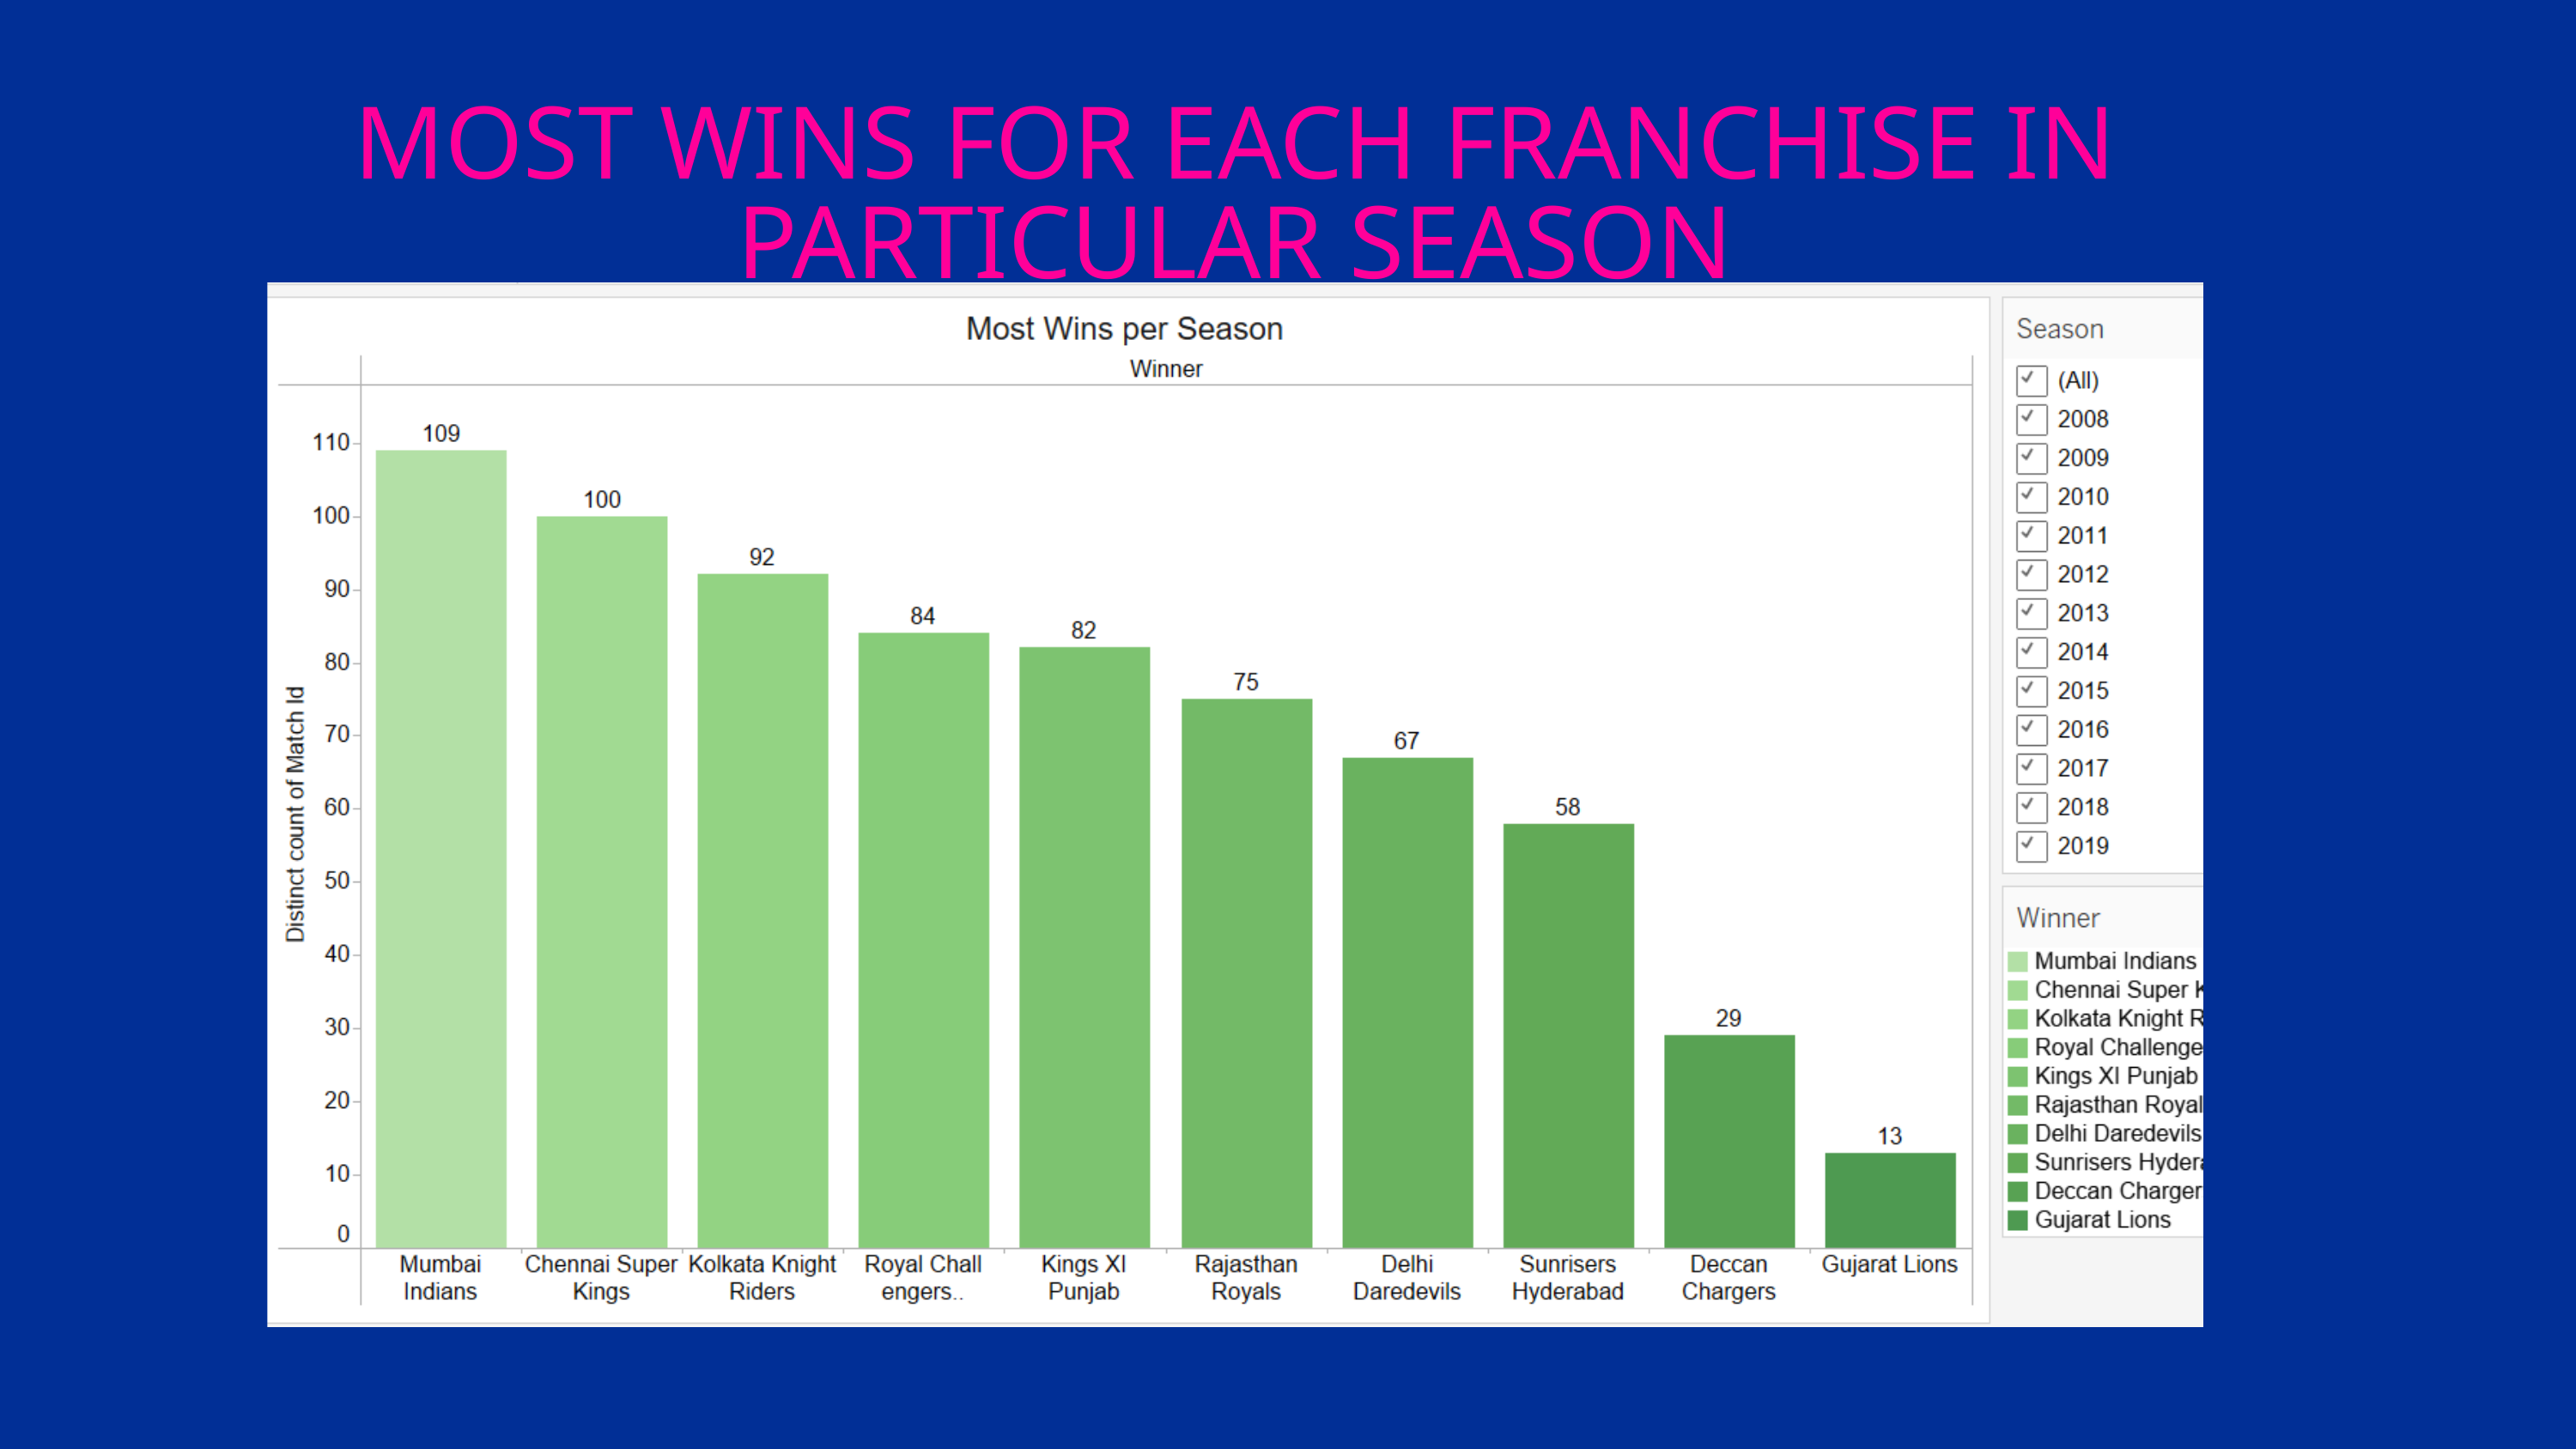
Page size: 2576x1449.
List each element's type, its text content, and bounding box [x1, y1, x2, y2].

text_box MOST WINS FOR EACH FRANCHISE IN PARTICULAR SEASON [267, 98, 2203, 300]
text_box [267, 300, 2203, 1327]
